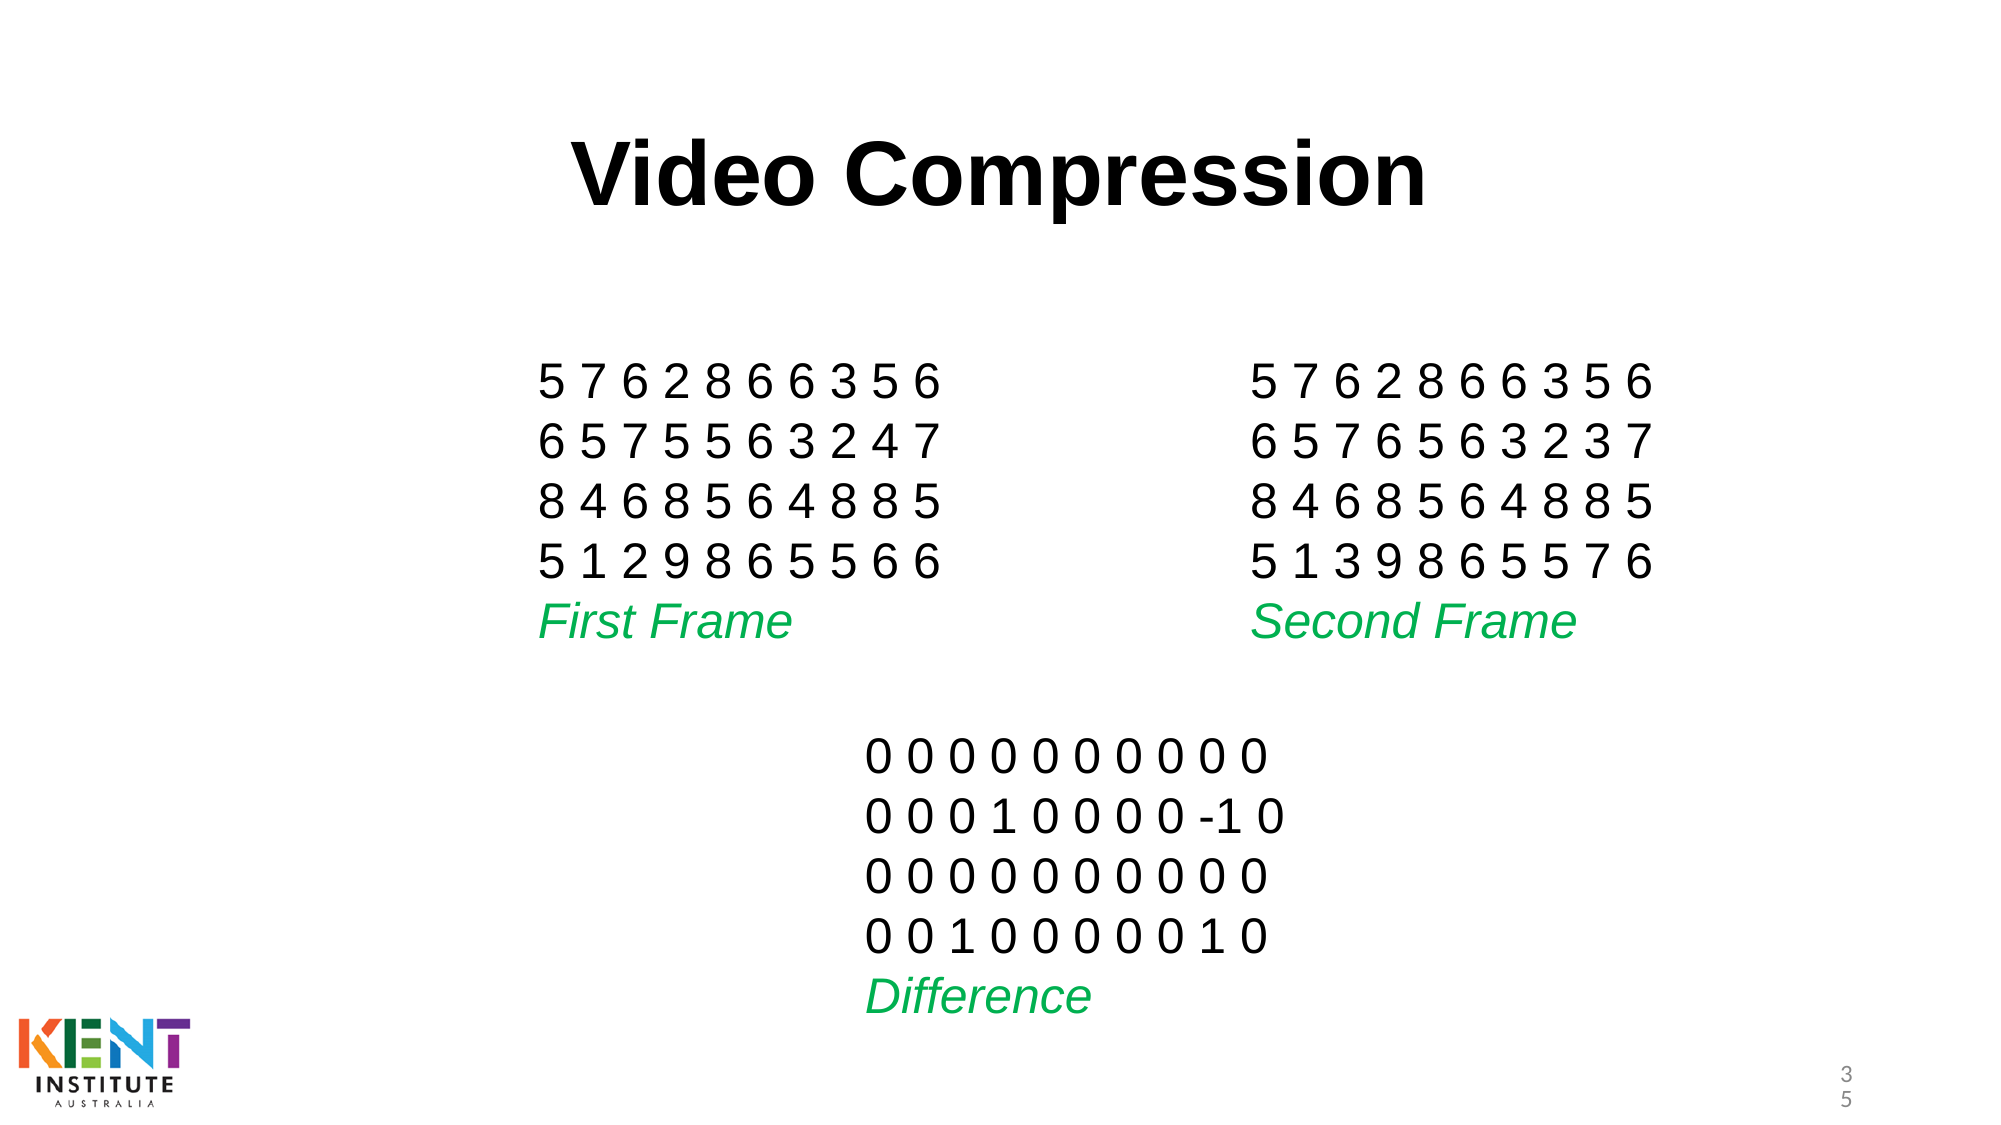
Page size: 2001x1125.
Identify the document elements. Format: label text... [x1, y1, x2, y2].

text_box 5 7 6 2 8 6 6 3 5 6 6 5 7 5 5 6 3 2 4 7 8 4 6 8 5 6 4 8 8 5 5 1 2 9 8 6 5 5 6 6 First Frame [523, 341, 998, 656]
text_box 0 0 0 0 0 0 0 0 0 0 0 0 0 1 0 0 0 0 -1 0 0 0 0 0 0 0 0 0 0 0 0 0 1 0 0 0 0 0 1 0 Difference [850, 716, 1301, 1091]
title Video Compression [136, 59, 1863, 278]
slide_number 35 [1832, 1050, 1863, 1096]
text_box 5 7 6 2 8 6 6 3 5 6 6 5 7 6 5 6 3 2 3 7 8 4 6 8 5 6 4 8 8 5 5 1 3 9 8 6 5 5 7 6 Second Frame [1235, 341, 1748, 656]
picture [0, 1000, 208, 1125]
